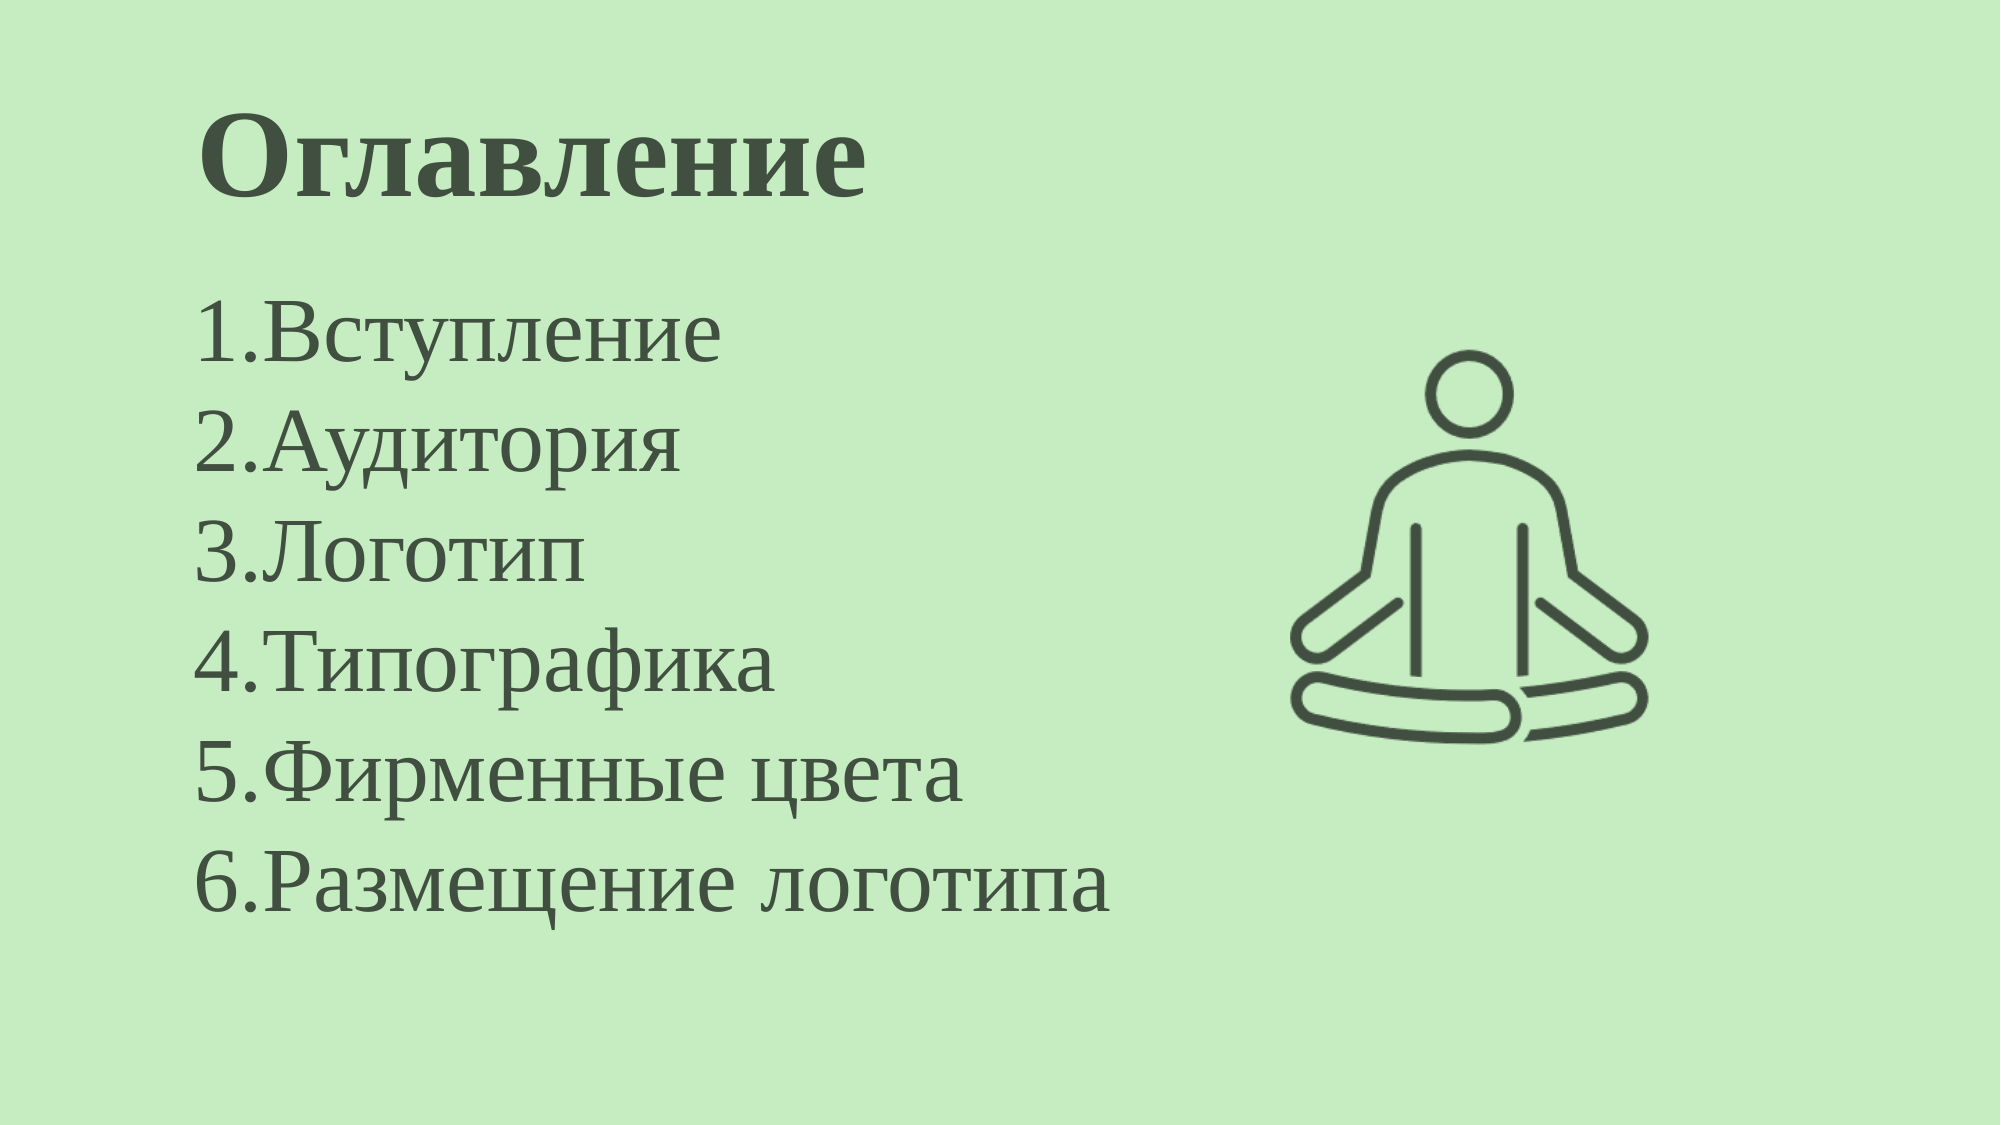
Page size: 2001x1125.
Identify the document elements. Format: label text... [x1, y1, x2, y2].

picture [1203, 277, 1736, 811]
text_box 1.Вступление 2.Аудитория 3.Логотип 4.Типографика 5.Фирменные цвета 6.Размещение логотипа [178, 262, 1470, 938]
text_box Оглавление [182, 63, 884, 229]
